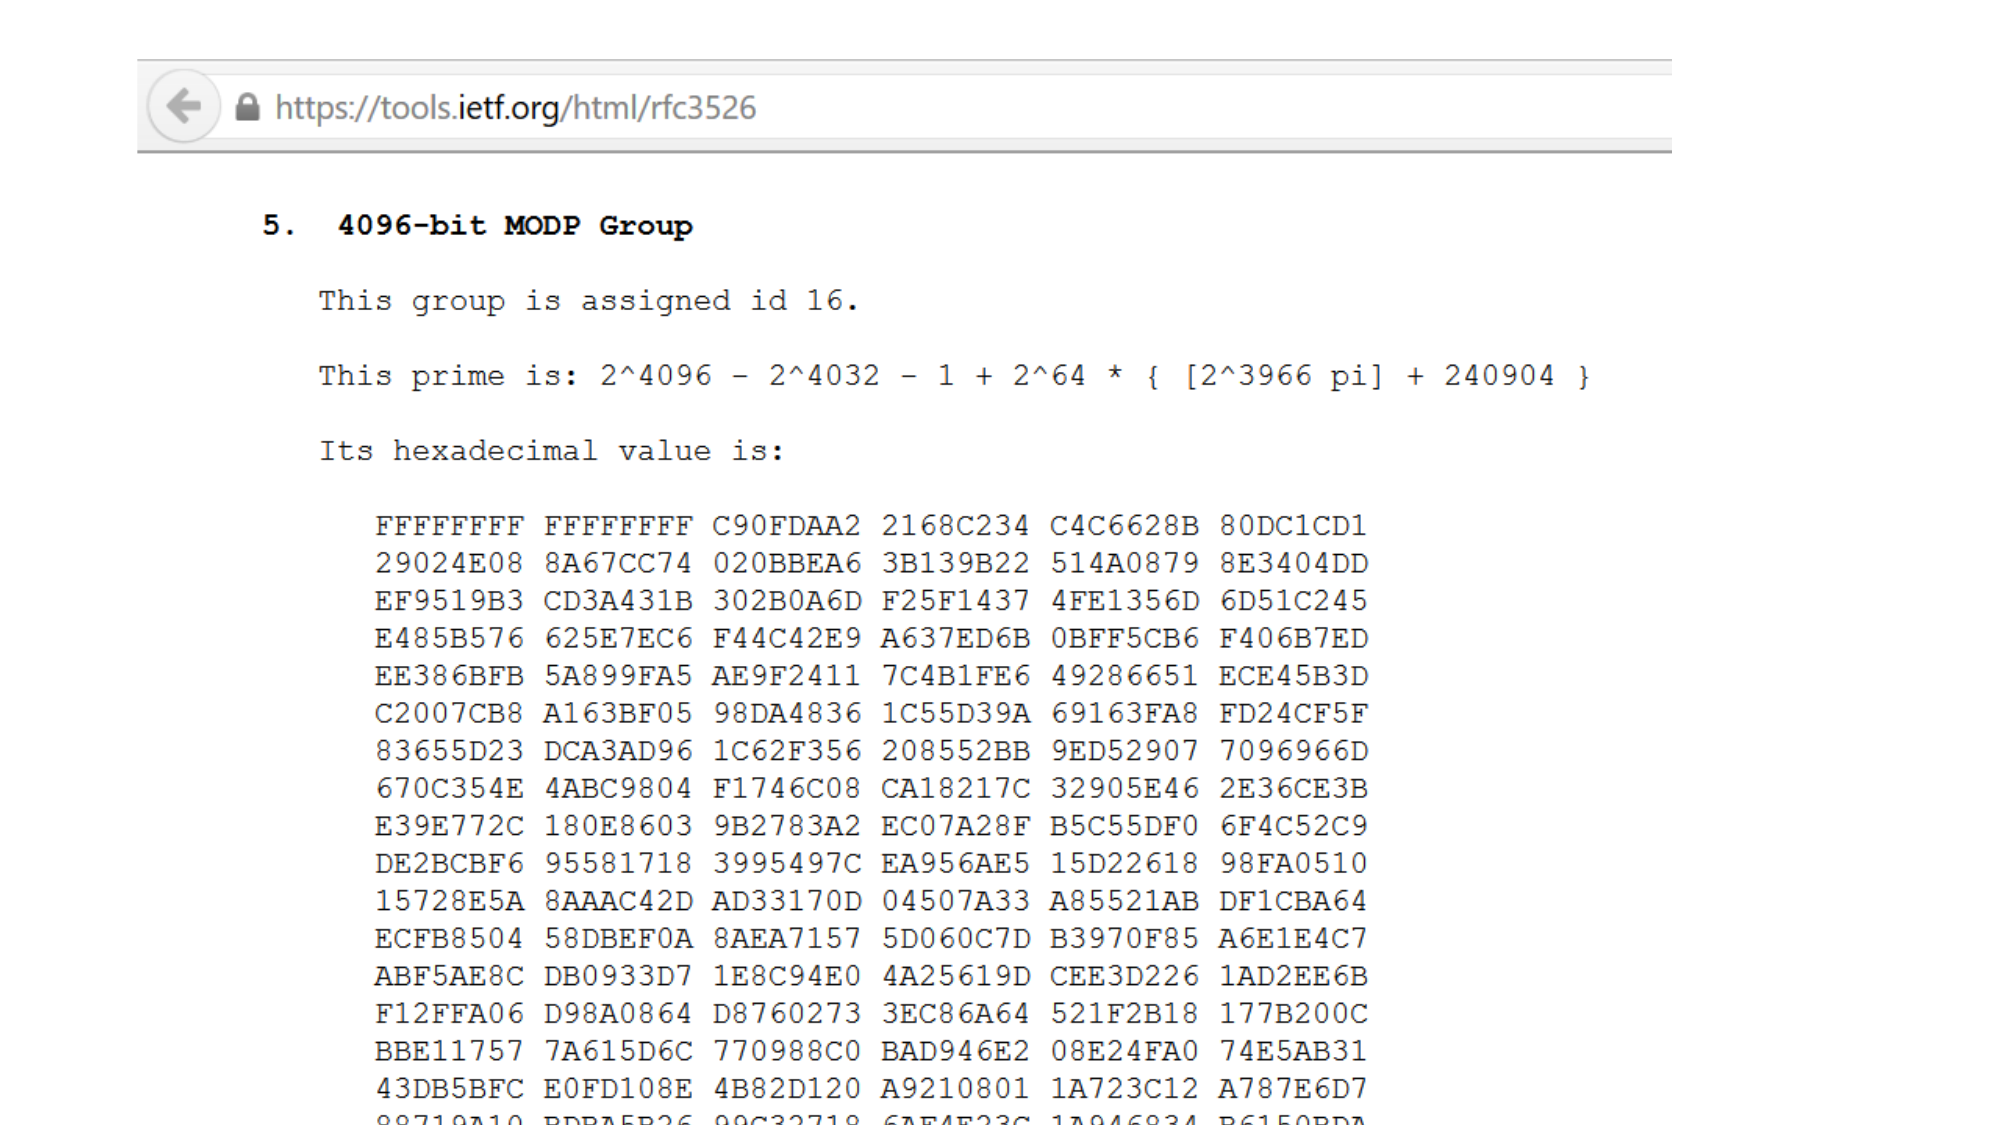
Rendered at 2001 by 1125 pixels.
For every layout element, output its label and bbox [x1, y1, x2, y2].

picture [137, 59, 1673, 1125]
